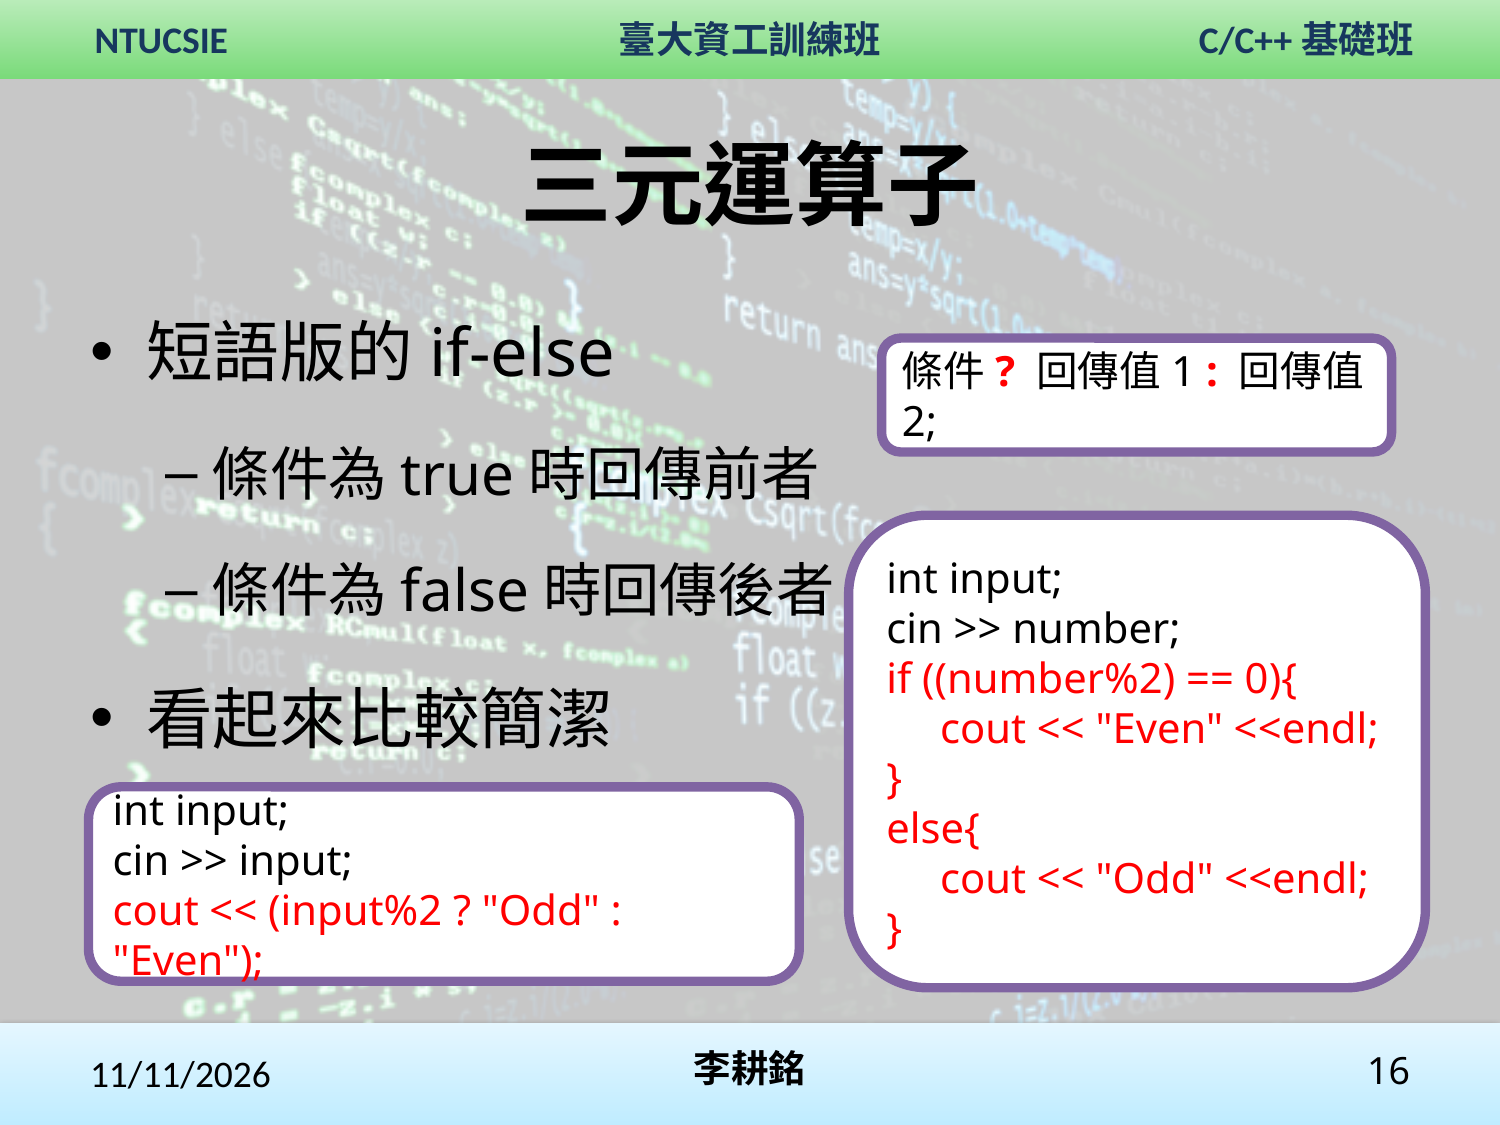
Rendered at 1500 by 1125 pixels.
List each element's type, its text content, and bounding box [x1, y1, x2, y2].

list 短語版的if-else 條件為true時回傳前者 條件為false時回傳後者 看起來比較簡潔 [75, 262, 1471, 1005]
footer 李耕銘 [512, 1042, 988, 1103]
text_box 條件? 回傳值1 : 回傳值2; [879, 335, 1394, 455]
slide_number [75, 1042, 425, 1103]
text_box int input; cin >> input; cout << (input%2 ? "Odd" : "Even"); [86, 784, 802, 984]
title 三元運算子 [75, 101, 1425, 262]
text_box int input; cin >> number; if ((number%2) == 0){ cout << "Even" <<endl; } else{ cout << "Odd" <<endl; } [846, 513, 1428, 990]
slide_number 16 [1074, 1042, 1425, 1103]
